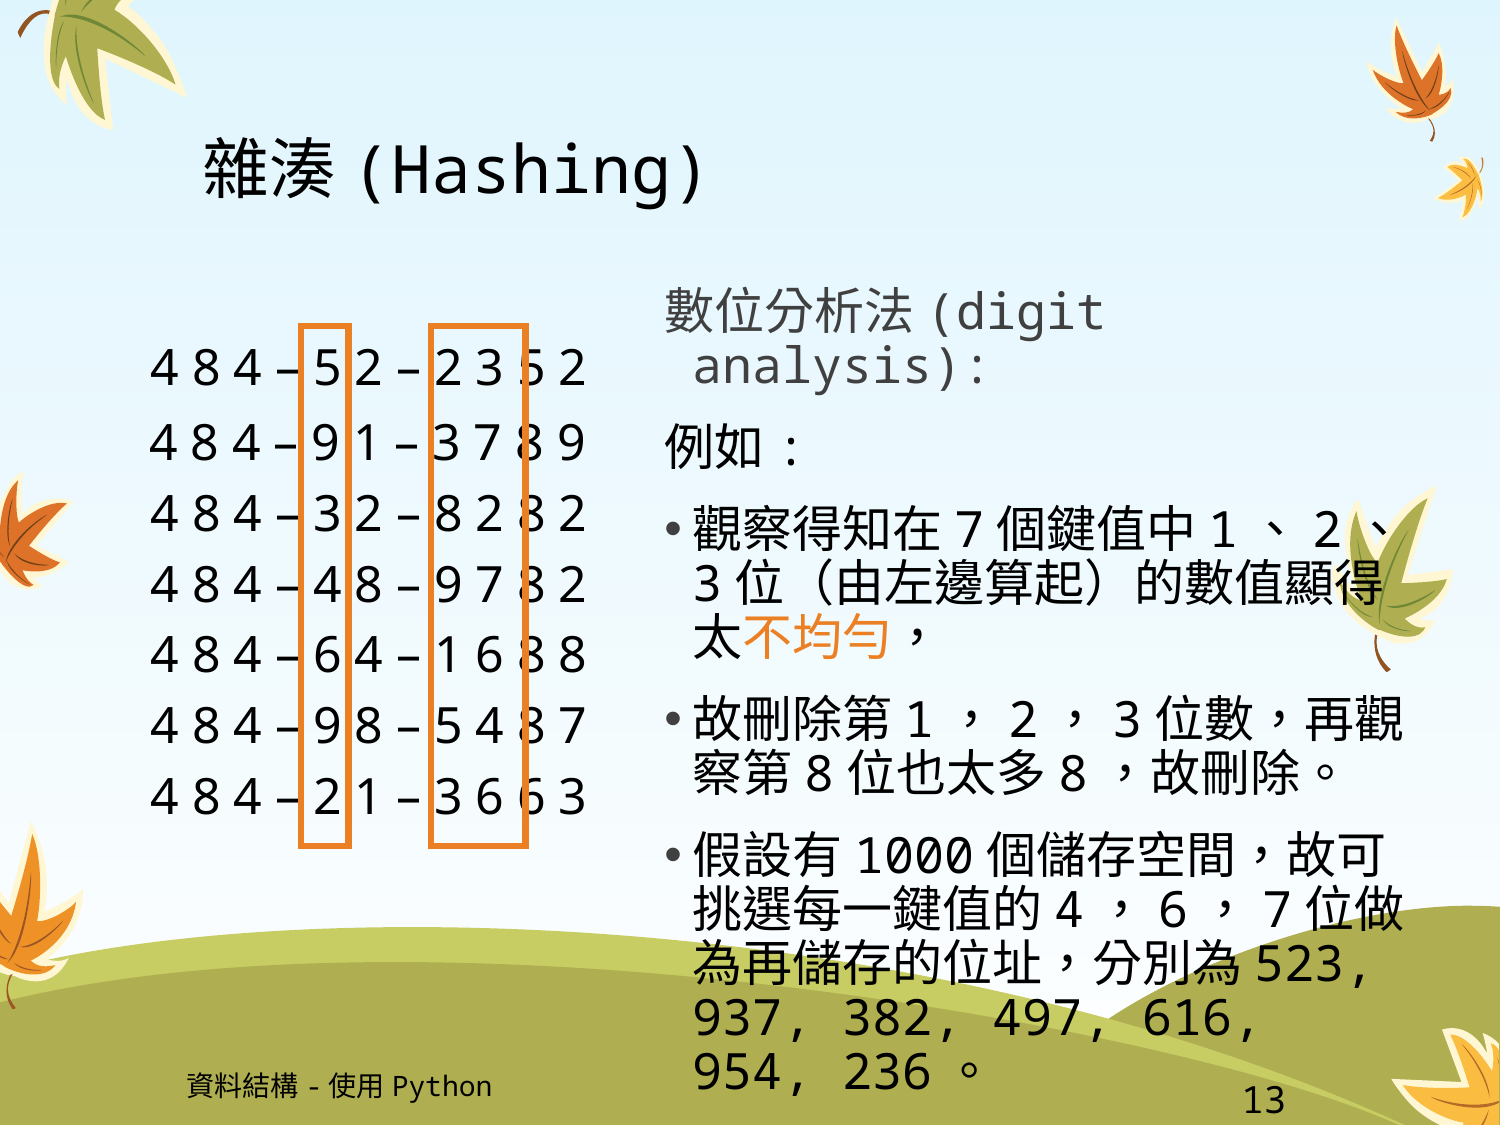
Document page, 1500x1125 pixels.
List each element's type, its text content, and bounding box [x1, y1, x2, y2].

text_box 4 8 4 – 4 8 – 9 7 8 2 [526, 536, 618, 607]
list 數位分析法(digit analysis): 例如: 觀察得知在7個鍵值中1、2、3位（由左邊算起）的數值顯得太不均勻， 故刪除第1，2，3位數，再觀察第8位也太多8，故刪除。 假設有1000個儲存空間，故可挑選每一鍵值的4，6，7位做為再儲存的位址，分別為523, 937, 382, 497, 616, 954, 236。 [643, 278, 1424, 1012]
text_box 4 8 4 – 4 8 – 9 7 8 2 [349, 536, 430, 607]
text_box 4 8 4 – 6 4 – 1 6 8 8 [135, 607, 301, 678]
text_box 4 8 4 – 6 4 – 1 6 8 8 [349, 607, 430, 678]
text_box 4 8 4 – 9 8 – 5 4 8 7 [135, 678, 301, 748]
text_box 4 8 4 – 5 2 – 2 3 5 2 [135, 319, 618, 405]
text_box 4 8 4 – 9 1 – 3 7 8 9 [526, 403, 601, 465]
text_box 4 8 4 – 3 2 – 8 2 8 2 [349, 465, 430, 536]
text_box [301, 326, 349, 846]
text_box 4 8 4 – 9 1 – 3 7 8 9 [134, 403, 301, 478]
text_box 4 8 4 – 2 1 – 3 6 6 3 [526, 748, 618, 834]
text_box [430, 326, 526, 846]
text_box 4 8 4 – 3 2 – 8 2 8 2 [526, 465, 618, 536]
text_box 4 8 4 – 3 2 – 8 2 8 2 [135, 465, 301, 536]
footer 資料結構-使用Python [171, 1065, 1031, 1105]
text_box 4 8 4 – 4 8 – 9 7 8 2 [135, 536, 301, 607]
slide_number 13 [1222, 1082, 1302, 1122]
text_box 4 8 4 – 9 8 – 5 4 8 7 [349, 678, 430, 748]
text_box 4 8 4 – 6 4 – 1 6 8 8 [526, 607, 618, 678]
text_box 4 8 4 – 9 1 – 3 7 8 9 [349, 403, 430, 465]
text_box 4 8 4 – 2 1 – 3 6 6 3 [135, 748, 301, 834]
text_box 4 8 4 – 9 8 – 5 4 8 7 [526, 678, 618, 748]
title 雜湊(Hashing) [187, 12, 1312, 216]
text_box 4 8 4 – 2 1 – 3 6 6 3 [349, 748, 430, 834]
